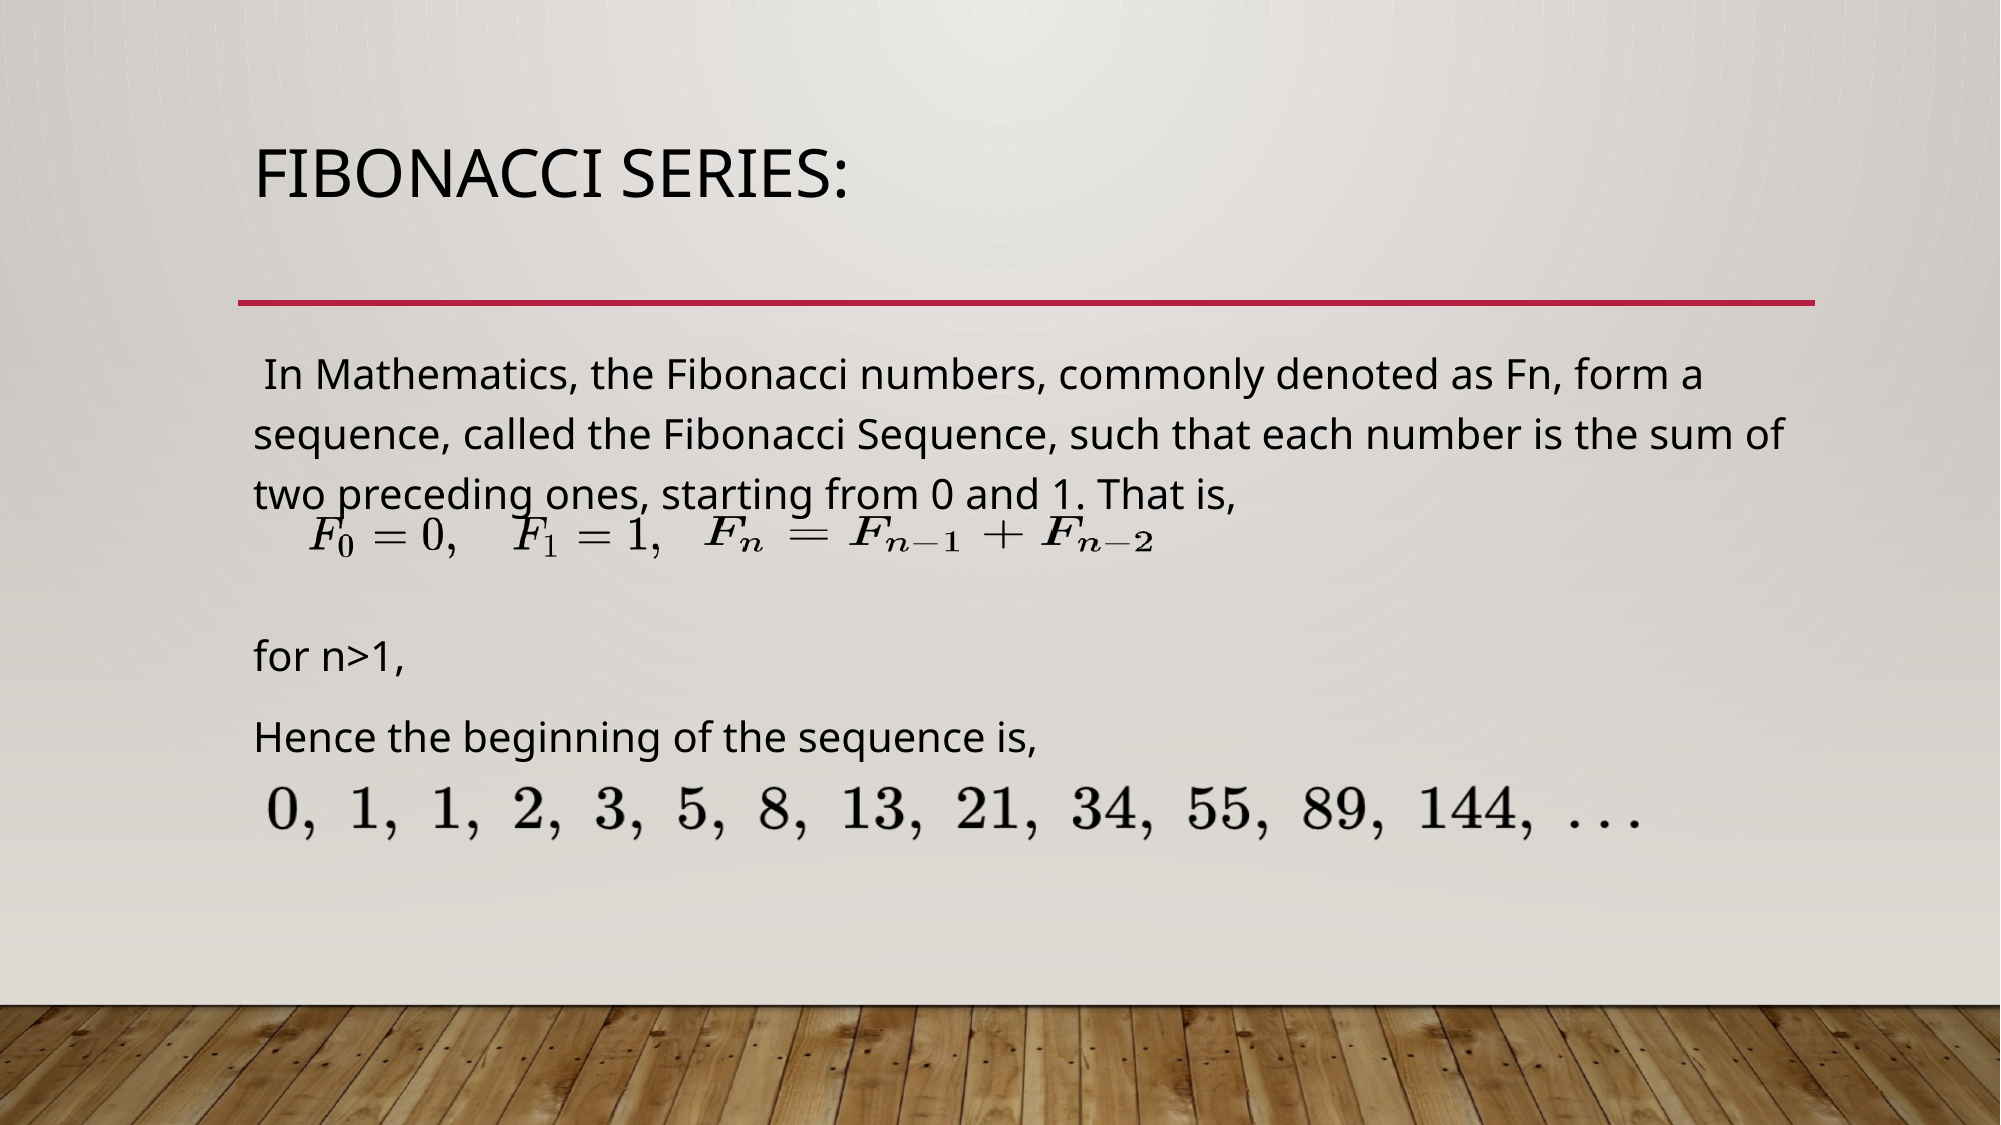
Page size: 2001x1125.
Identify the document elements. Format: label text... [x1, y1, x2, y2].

picture [306, 511, 663, 563]
list In Mathematics, the Fibonacci numbers, commonly denoted as Fn, form a sequence, called the Fibonacci Sequence, such that each number is the sum of two preceding ones, starting from 0 and 1. That is, for n>1, Hence the beginning of the sequence is, [238, 330, 1814, 897]
picture [262, 779, 1647, 846]
picture [700, 511, 1162, 557]
picture [0, 1005, 2000, 1125]
title Fibonacci Series: [238, 131, 1814, 305]
